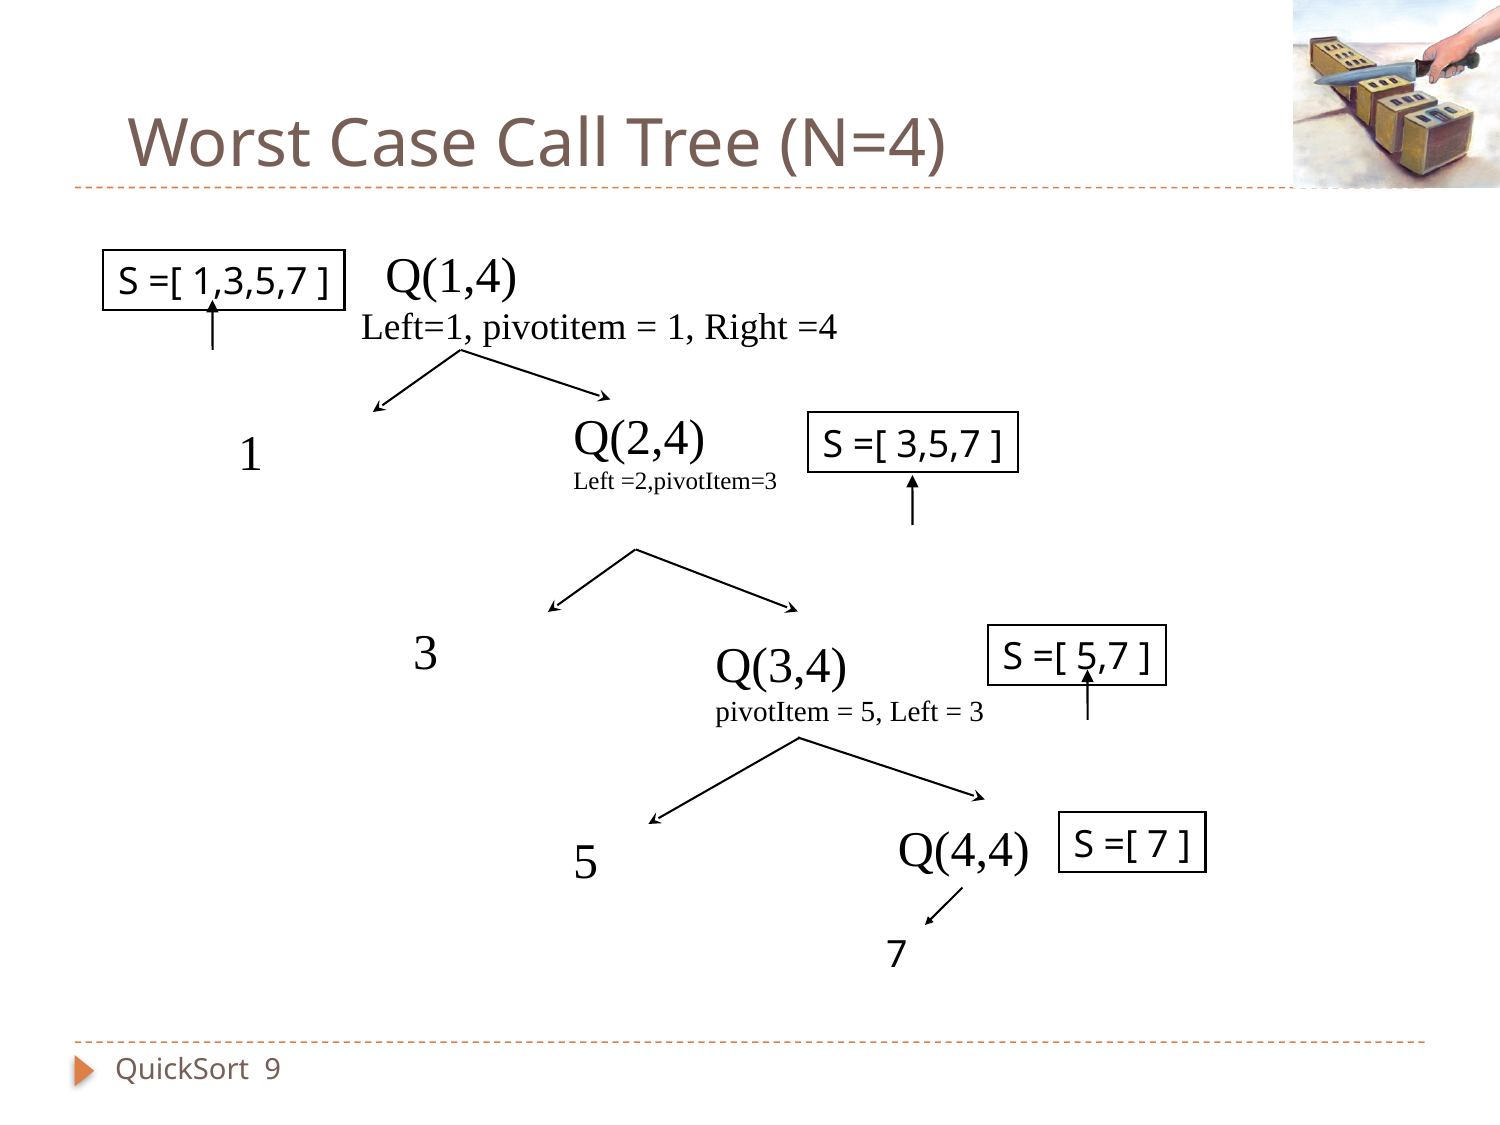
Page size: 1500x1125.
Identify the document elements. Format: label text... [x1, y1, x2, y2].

text_box 1 [223, 412, 279, 488]
text_box S =[ 7 ] [1058, 812, 1206, 873]
text_box Q(4,4) [882, 808, 1045, 884]
text_box [648, 812, 663, 824]
title Worst Case Call Tree (N=4) [112, 75, 1388, 188]
text_box [206, 299, 219, 350]
text_box 7 [871, 922, 923, 983]
text_box [547, 599, 562, 612]
text_box [372, 399, 387, 412]
picture [1293, 0, 1500, 188]
text_box S =[ 1,3,5,7 ] [103, 249, 345, 310]
text_box 3 [398, 611, 454, 687]
text_box Left=1, pivotitem = 1, Right =4 [345, 294, 854, 355]
text_box [784, 601, 798, 613]
text_box Q(2,4) Left =2,pivotItem=3 [558, 396, 793, 502]
text_box [906, 474, 919, 526]
text_box [1081, 669, 1094, 720]
text_box 5 [557, 821, 614, 897]
text_box Q(1,4) [370, 234, 533, 294]
text_box Q(3,4) pivotItem = 5, Left = 3 [700, 624, 1038, 735]
text_box [924, 887, 963, 925]
text_box S =[ 3,5,7 ] [807, 412, 1018, 473]
text_box [600, 389, 607, 396]
slide_number QuickSort 9 [100, 1042, 426, 1103]
text_box S =[ 5,7 ] [987, 624, 1166, 685]
text_box [971, 789, 985, 802]
